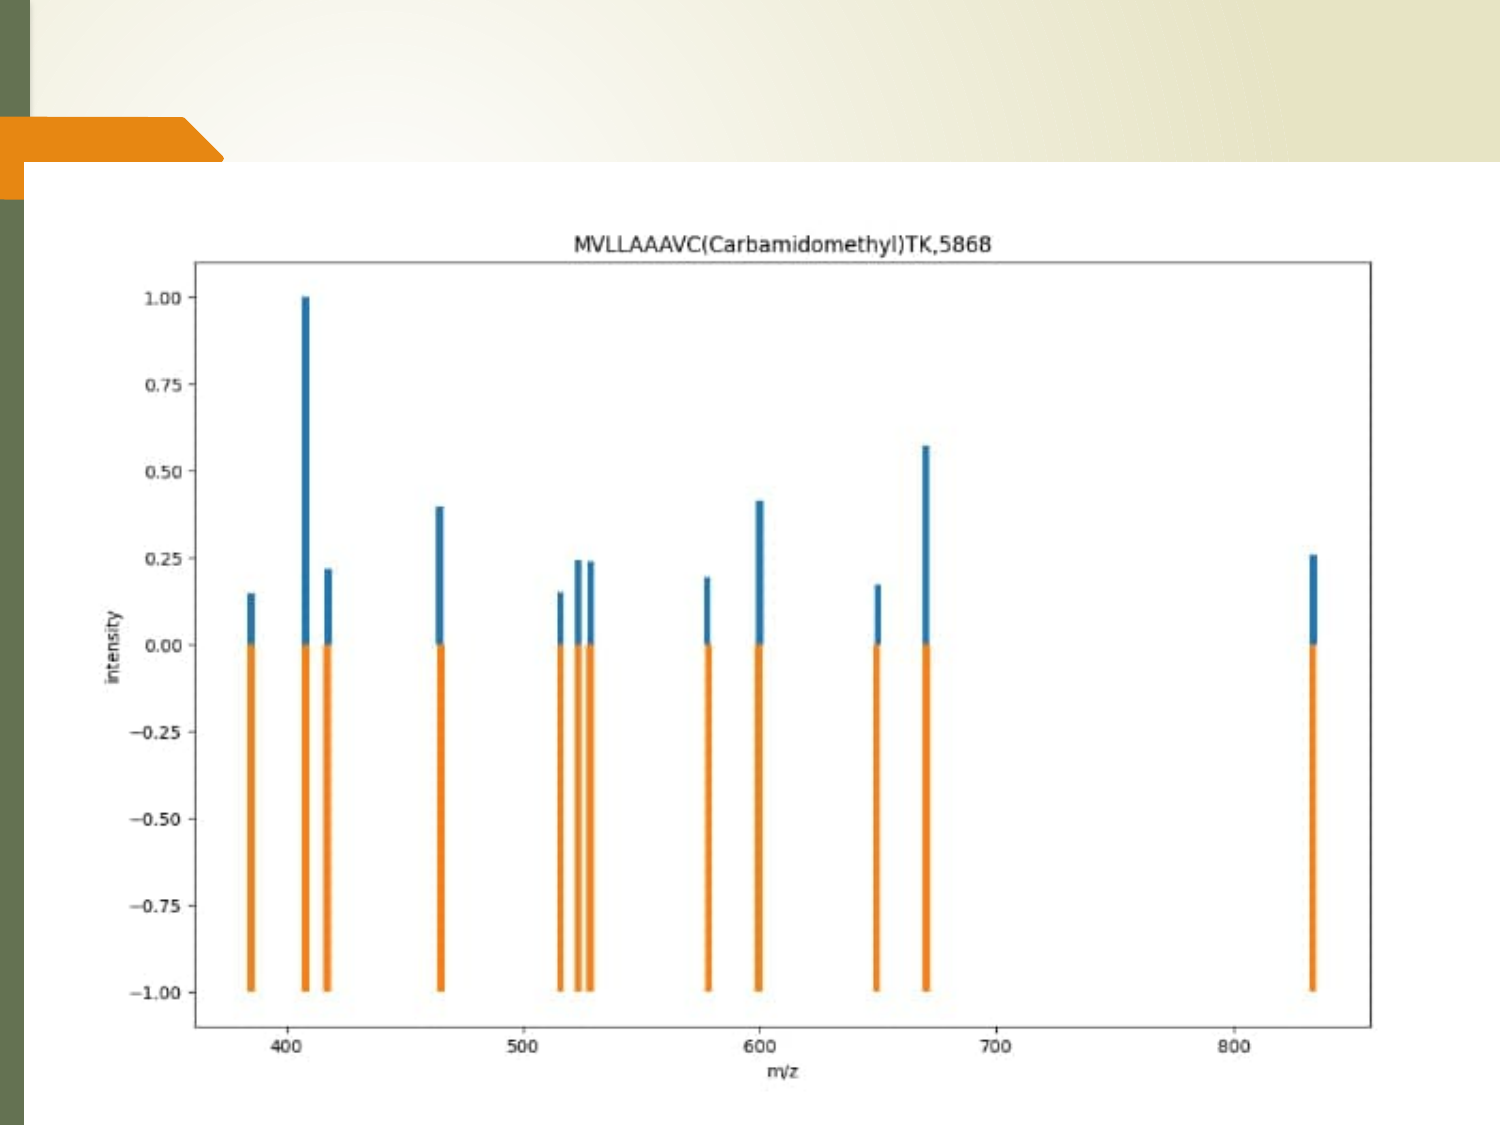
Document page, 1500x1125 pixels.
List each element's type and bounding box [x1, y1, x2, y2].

picture [24, 162, 1500, 1125]
